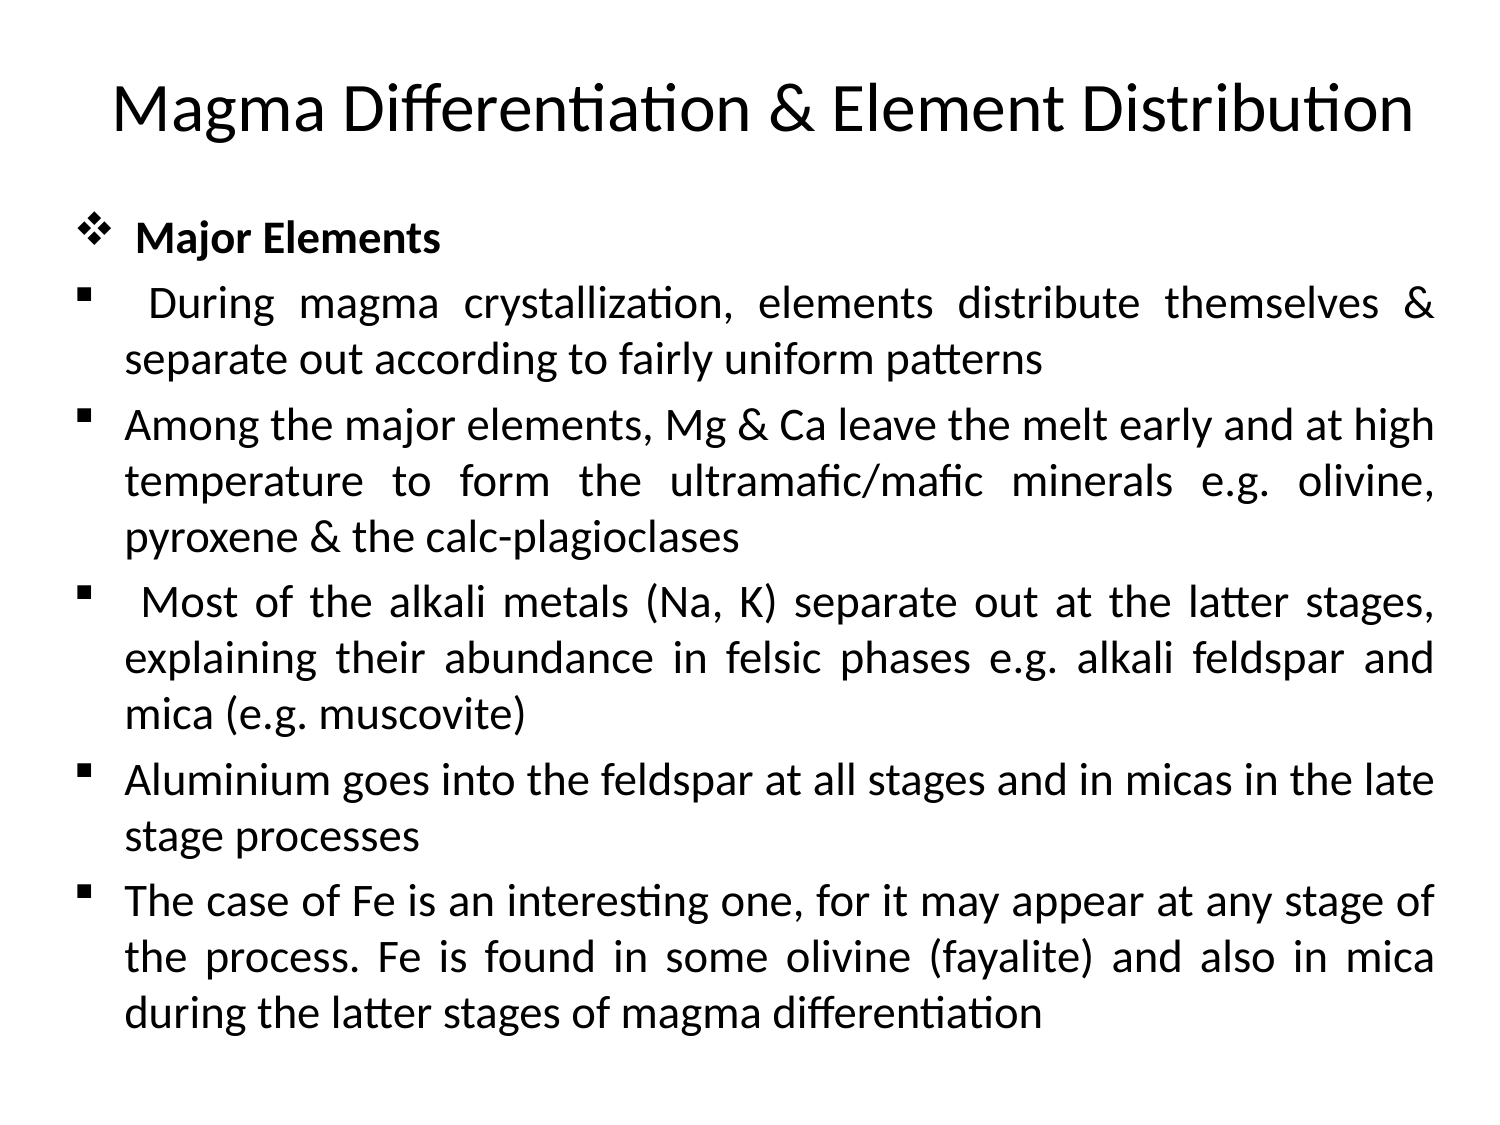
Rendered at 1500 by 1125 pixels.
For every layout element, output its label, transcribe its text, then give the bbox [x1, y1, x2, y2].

title Magma Differentiation & Element Distribution [29, 30, 1500, 176]
list Major Elements During magma crystallization, elements distribute themselves & separate out according to fairly uniform patterns Among the major elements, Mg & Ca leave the melt early and at high temperature to form the ultramafic/mafic minerals e.g. olivine, pyroxene & the calc-plagioclases Most of the alkali metals (Na, K) separate out at the latter stages, explaining their abundance in felsic phases e.g. alkali feldspar and mica (e.g. muscovite) Aluminium goes into the feldspar at all stages and in micas in the late stage processes The case of Fe is an interesting one, for it may appear at any stage of the process. Fe is found in some olivine (fayalite) and also in mica during the latter stages of magma differentiation [58, 199, 1453, 1050]
